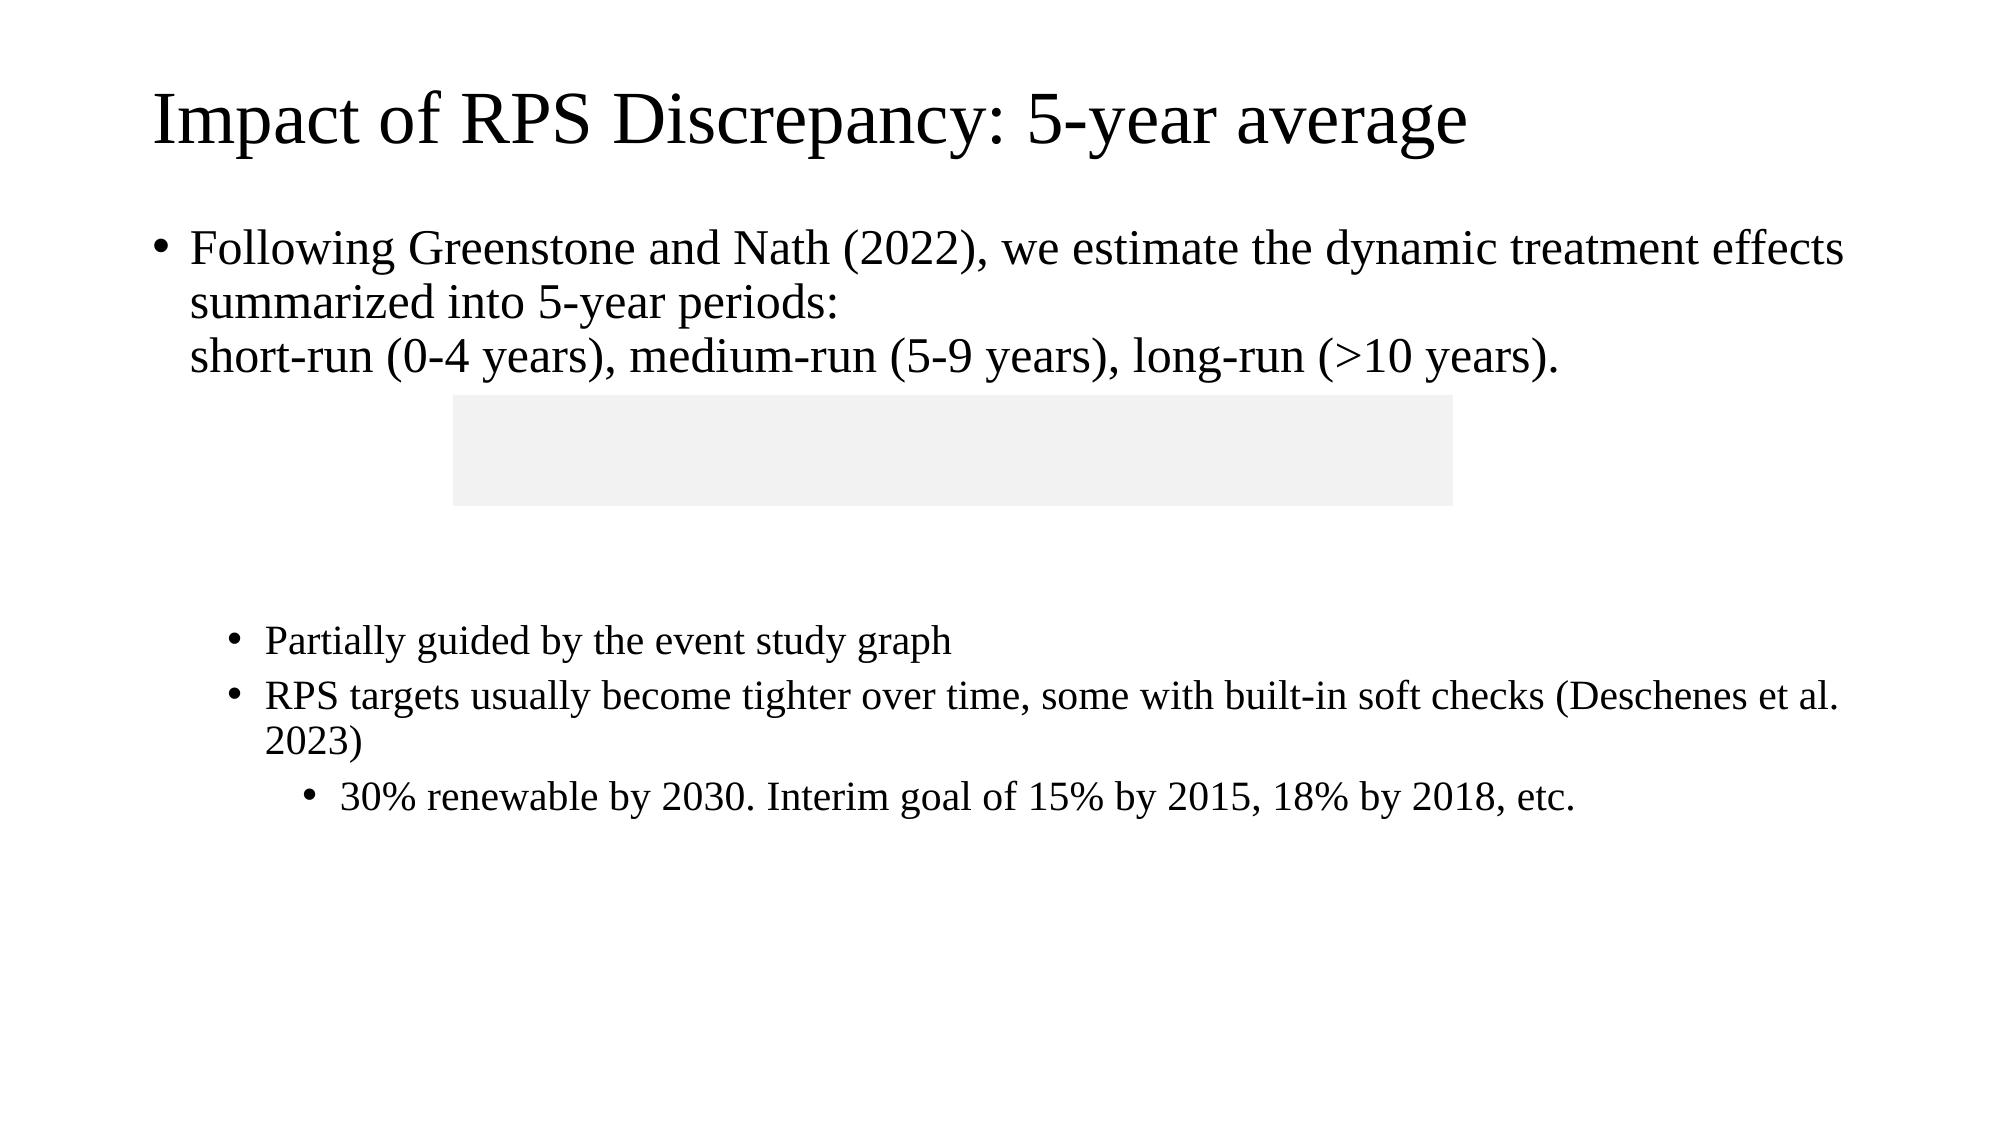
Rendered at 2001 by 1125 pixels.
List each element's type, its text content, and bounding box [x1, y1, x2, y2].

title Impact of RPS Discrepancy: 5-year average [137, 59, 1863, 180]
list Following Greenstone and Nath (2022), we estimate the dynamic treatment effects summarized into 5-year periods: short-run (0-4 years), medium-run (5-9 years), long-run (>10 years). Partially guided by the event study graph RPS targets usually become tighter over time, some with built-in soft checks (Deschenes et al. 2023) 30% renewable by 2030. Interim goal of 15% by 2015, 18% by 2018, etc. [137, 213, 1863, 1014]
